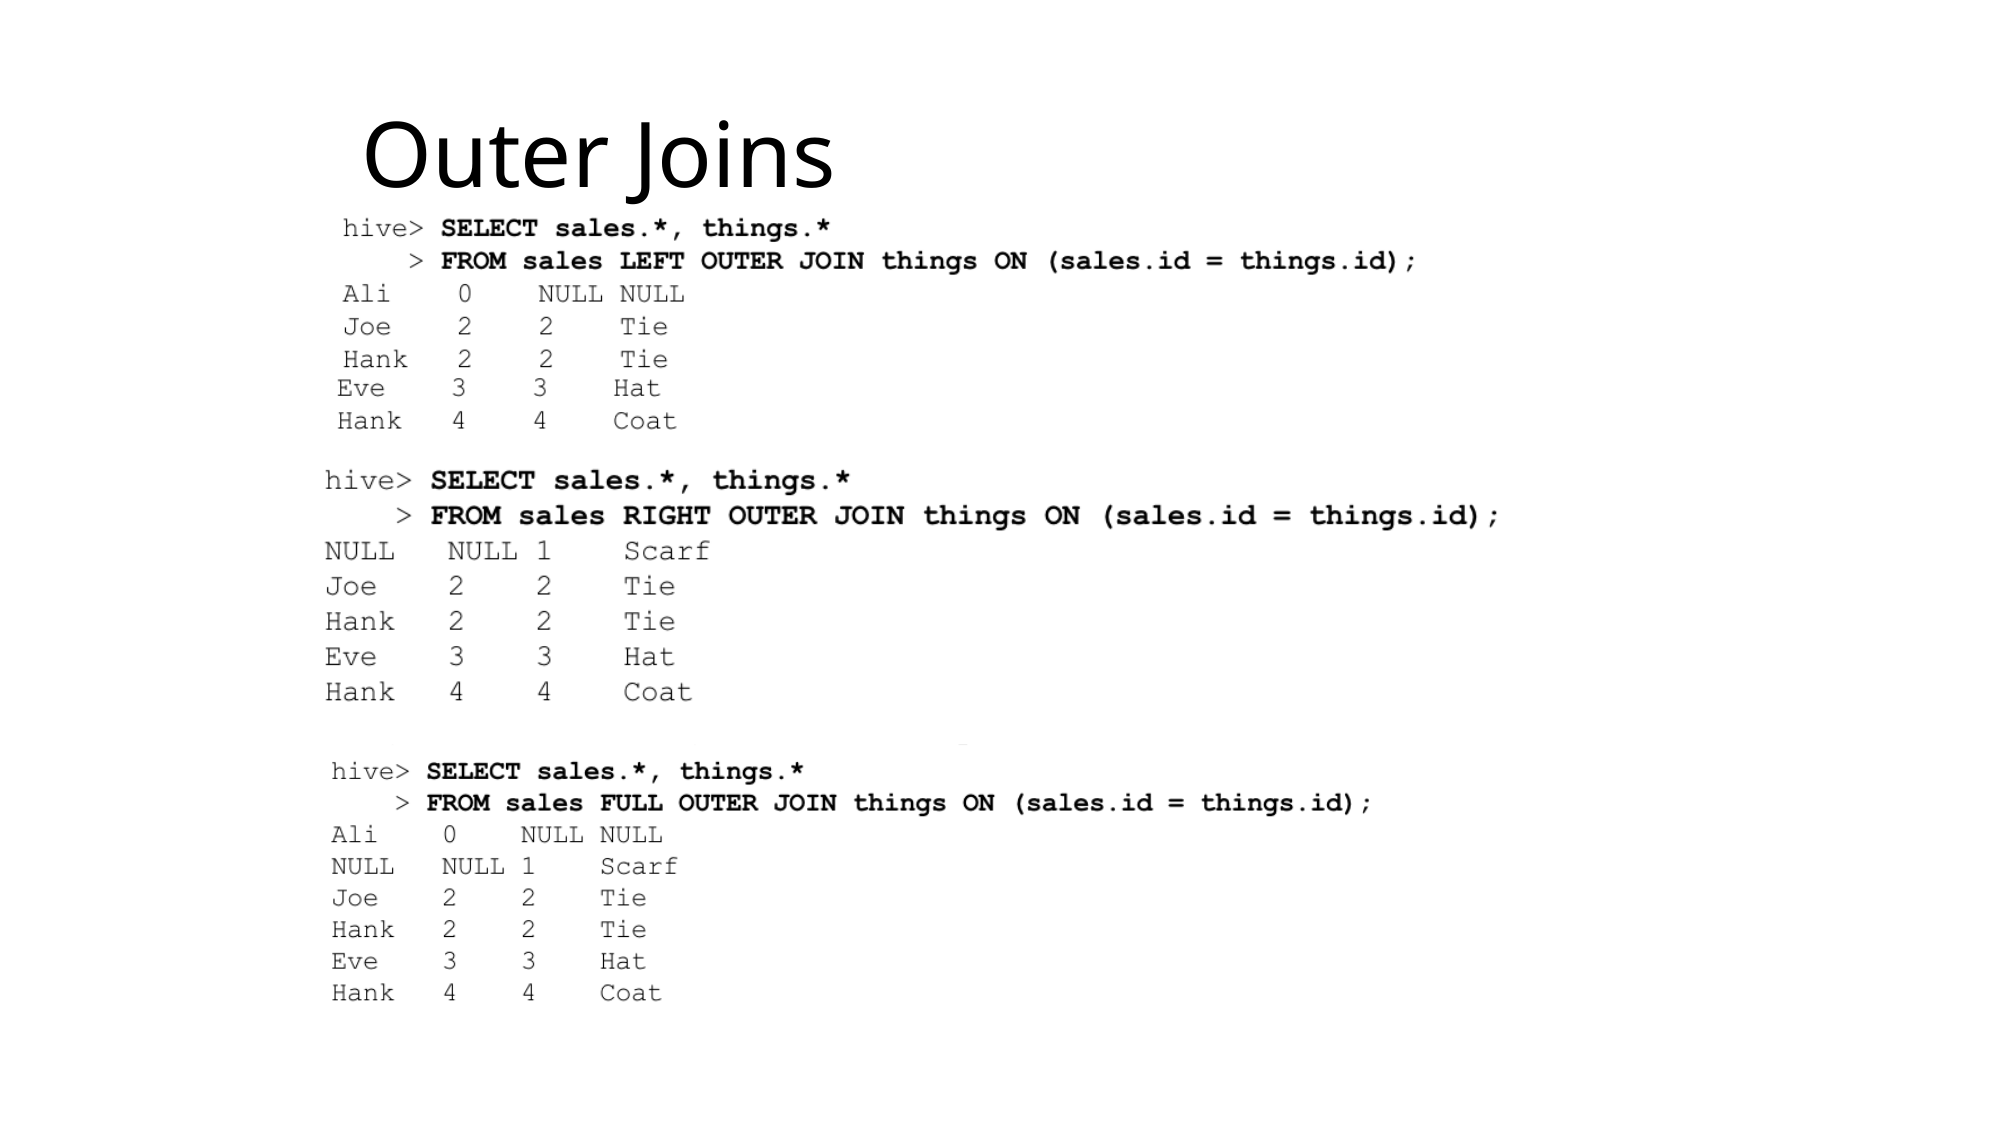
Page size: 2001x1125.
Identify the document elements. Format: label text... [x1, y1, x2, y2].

picture [303, 744, 1397, 1032]
picture [324, 208, 1461, 445]
picture [281, 455, 1529, 713]
title Outer Joins [346, 101, 1682, 216]
